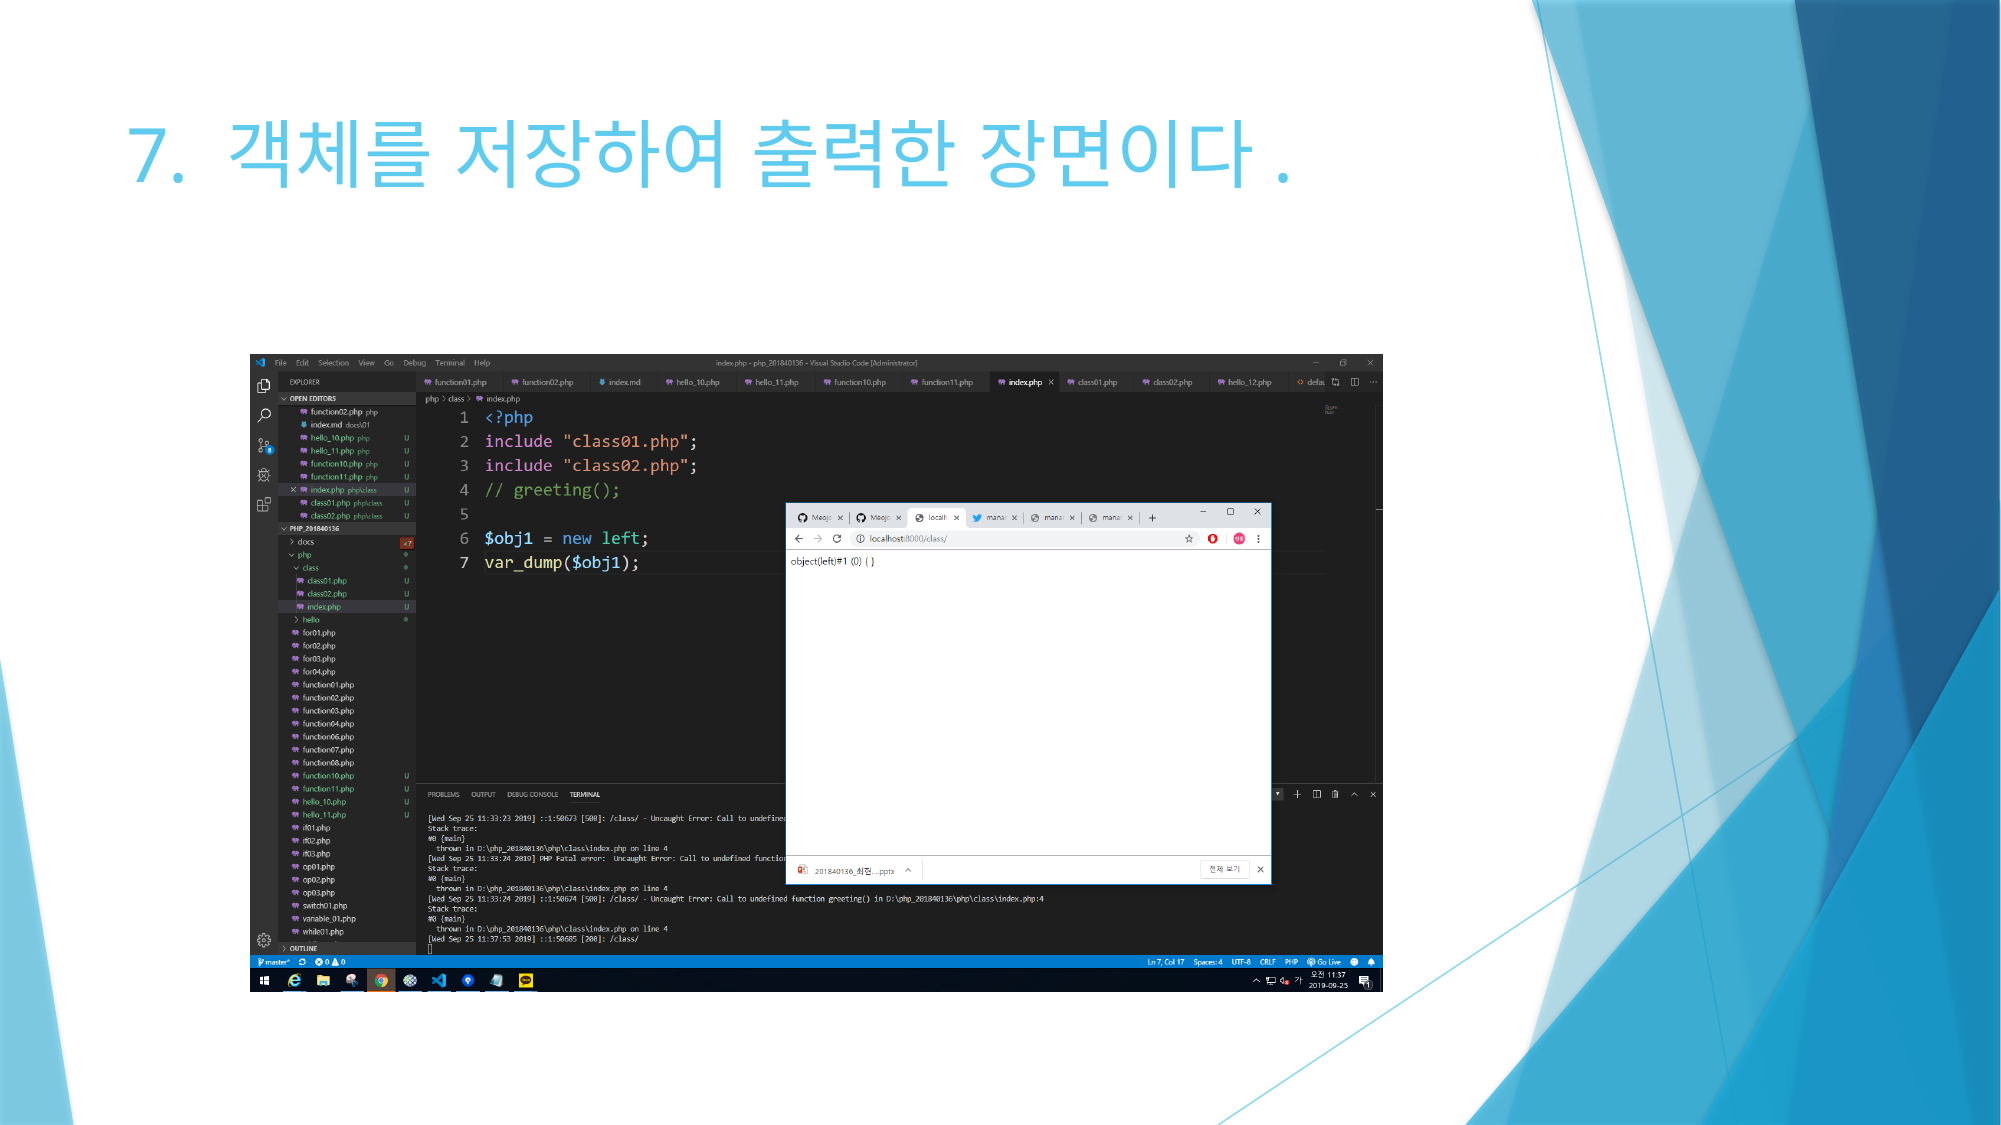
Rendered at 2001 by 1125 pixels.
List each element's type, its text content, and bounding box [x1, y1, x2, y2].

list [249, 353, 1383, 992]
title 7. 객체를 저장하여 출력한 장면이다. [111, 99, 1522, 317]
